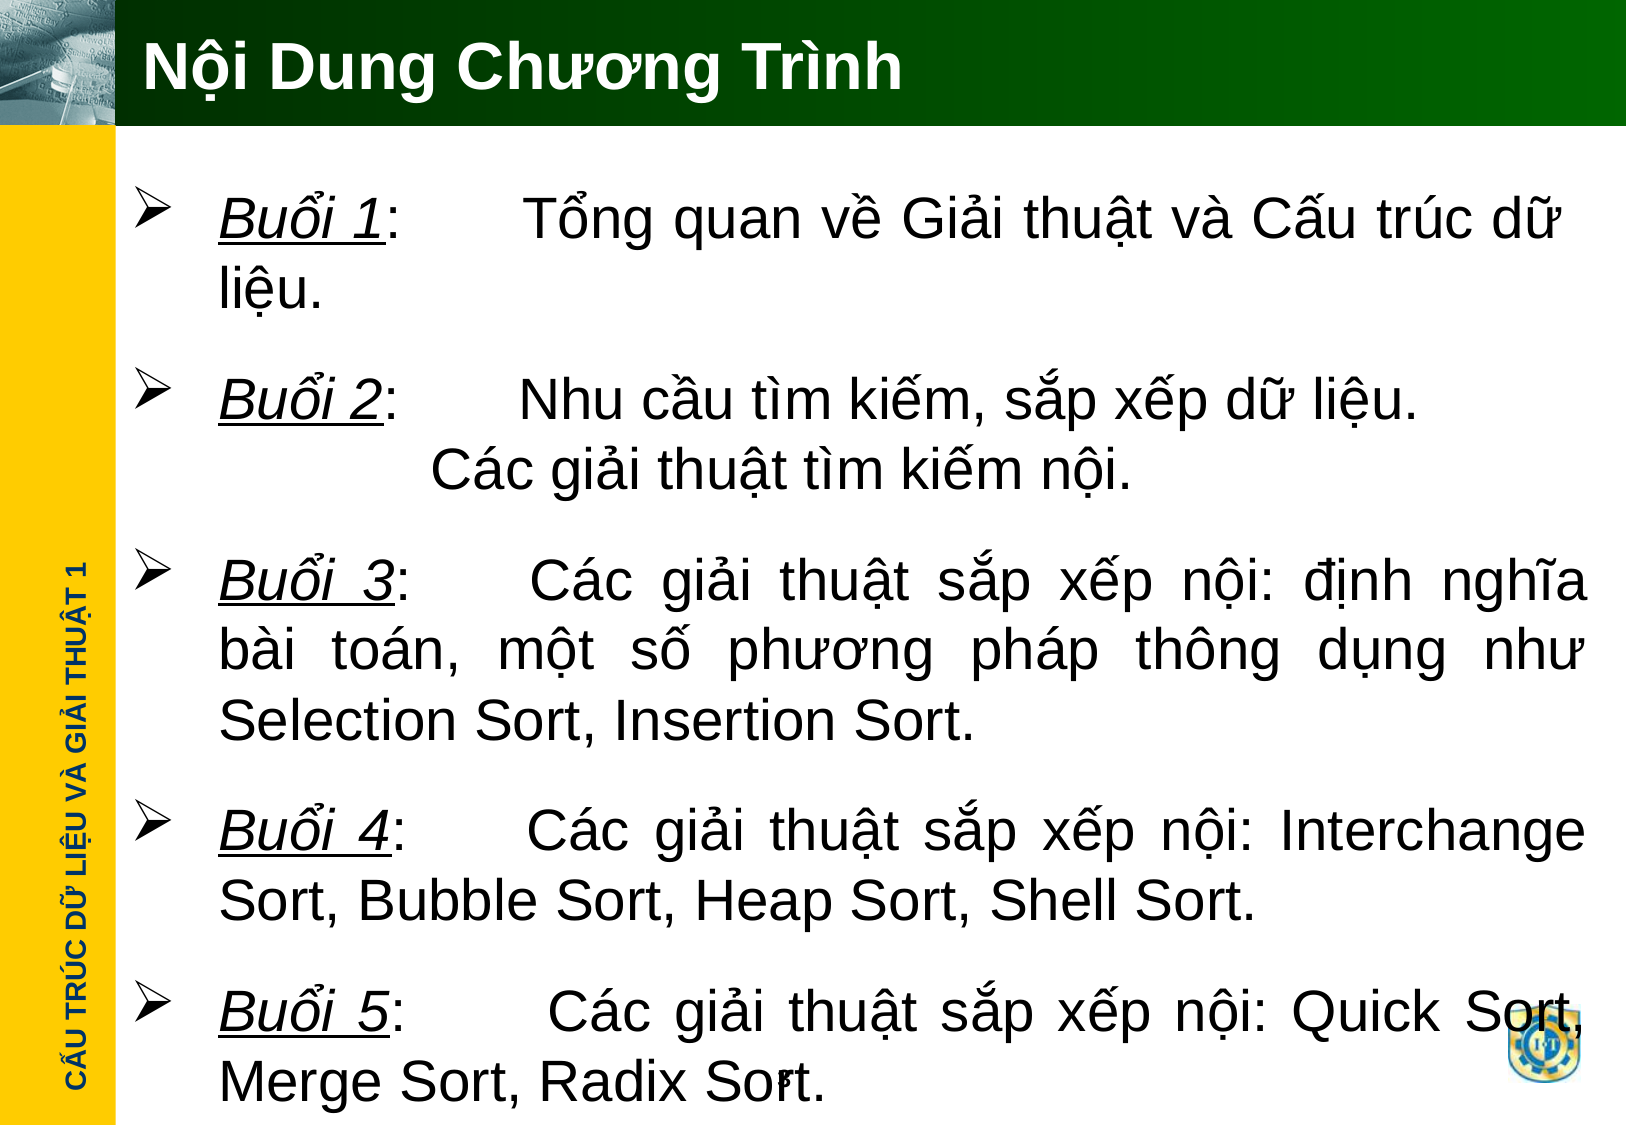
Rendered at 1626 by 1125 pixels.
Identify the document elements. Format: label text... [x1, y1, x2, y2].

title Nội Dung Chương Trình [127, 12, 1593, 113]
list Buổi 1: Tổng quan về Giải thuật và Cấu trúc dữ liệu. Buổi 2: Nhu cầu tìm kiếm, sắp xếp dữ liệu. Các giải thuật tìm kiếm nội. Buổi 3: Các giải thuật sắp xếp nội: định nghĩa bài toán, một số phương pháp thông dụng như Selection Sort, Insertion Sort. Buổi 4: Các giải thuật sắp xếp nội: Interchange Sort, Bubble Sort, Heap Sort, Shell Sort. Buổi 5: Các giải thuật sắp xếp nội: Quick Sort, Merge Sort, Radix Sort. [115, 172, 1604, 1083]
picture [0, 0, 116, 125]
